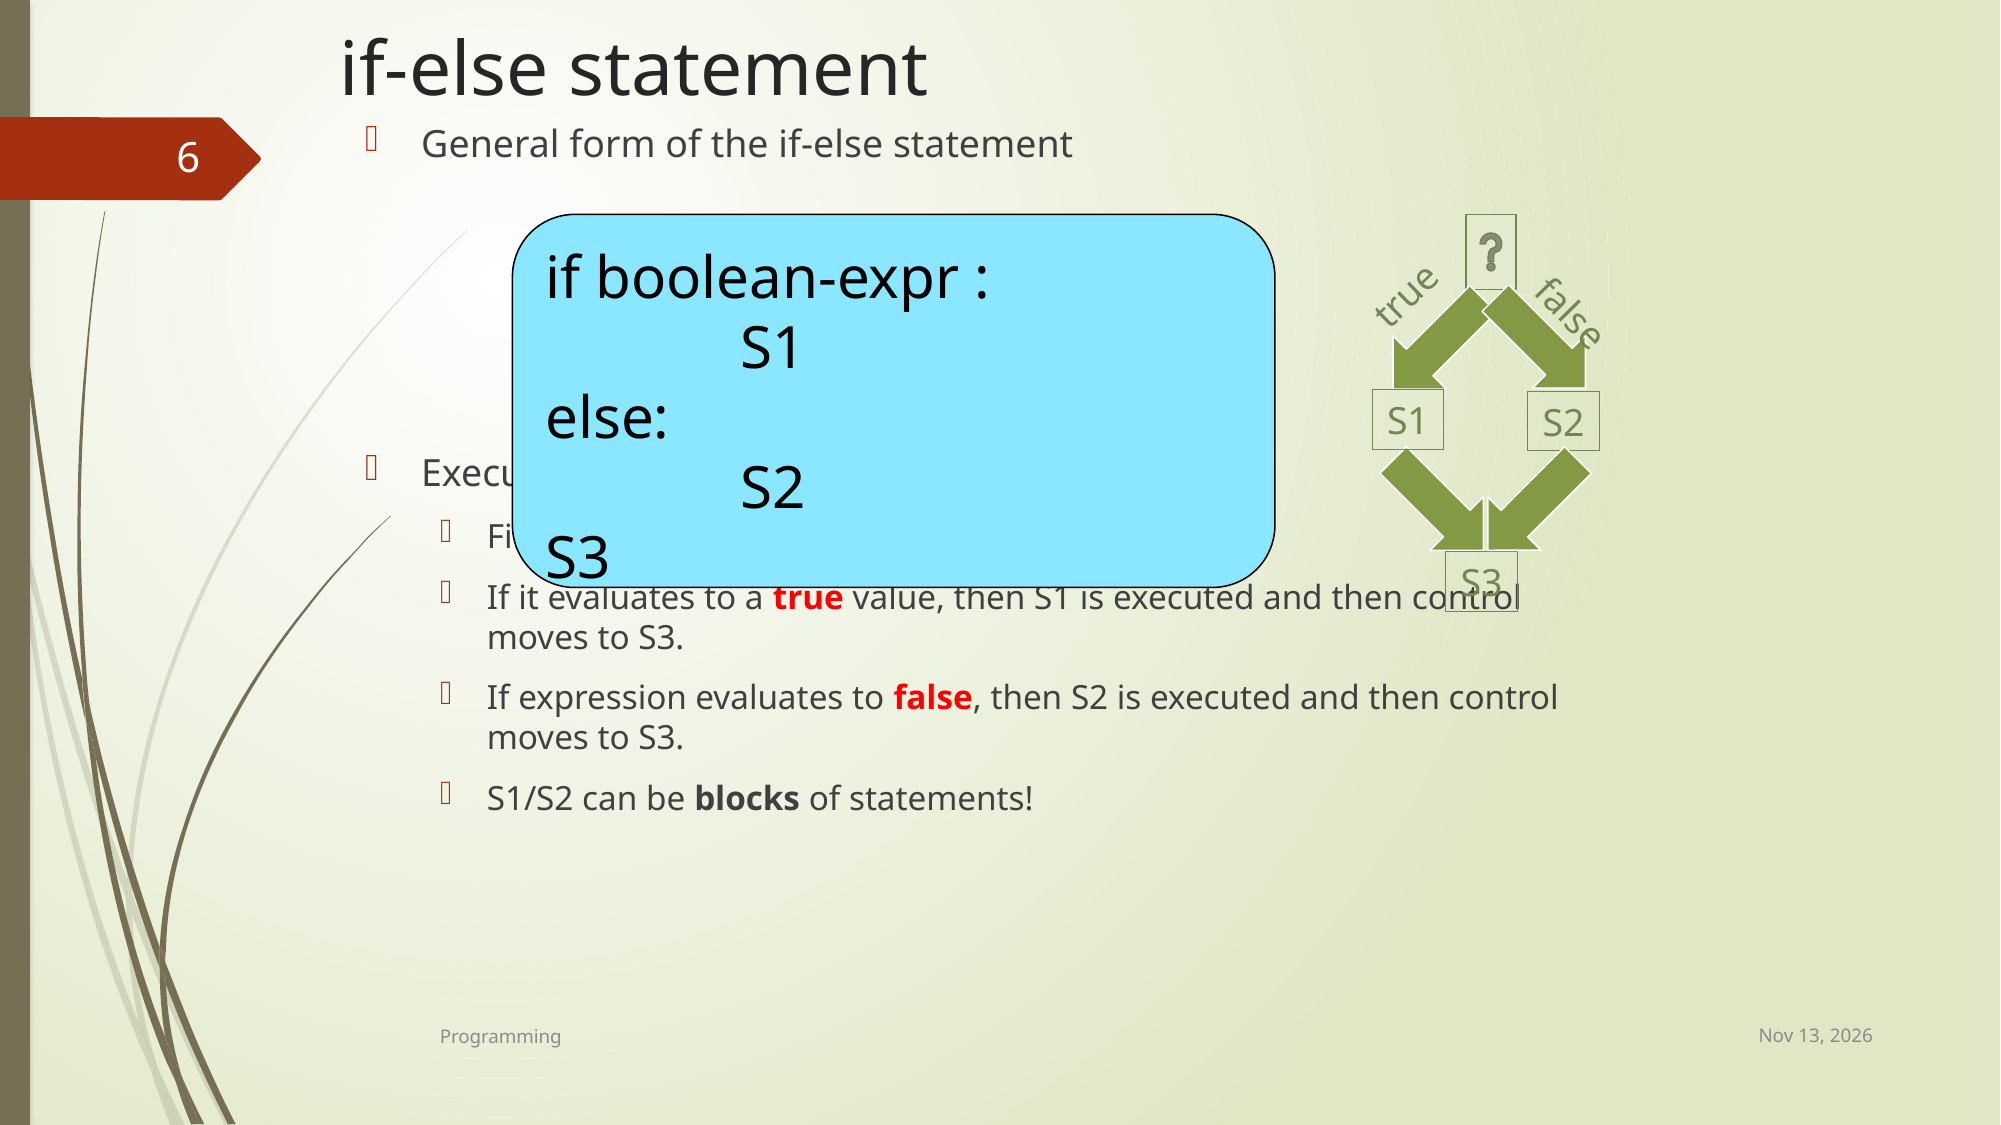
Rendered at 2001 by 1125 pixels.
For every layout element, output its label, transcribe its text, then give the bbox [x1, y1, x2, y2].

slide_number 6 [87, 129, 216, 190]
text_box [1465, 214, 1517, 290]
title if-else statement [324, 12, 1600, 125]
text_box [1482, 284, 1586, 389]
list General form of the if-else statement Execution of if-else statement First the expression is evaluated. If it evaluates to a true value, then S1 is executed and then control moves to S3. If expression evaluates to false, then S2 is executed and then control moves to S3. S1/S2 can be blocks of statements! [350, 112, 1625, 1075]
text_box if boolean-expr : S1 else: S2 S3 [512, 214, 1275, 588]
text_box [1487, 446, 1592, 551]
text_box [1392, 285, 1489, 390]
text_box [1379, 450, 1484, 551]
text_box false [1511, 251, 1633, 374]
text_box true [1347, 236, 1463, 352]
footer Programming [424, 1006, 1675, 1067]
slide_number Dec-23 [1699, 1005, 1888, 1067]
text_box S2 [1527, 391, 1600, 451]
text_box S3 [1445, 551, 1518, 612]
text_box S1 [1372, 389, 1444, 450]
